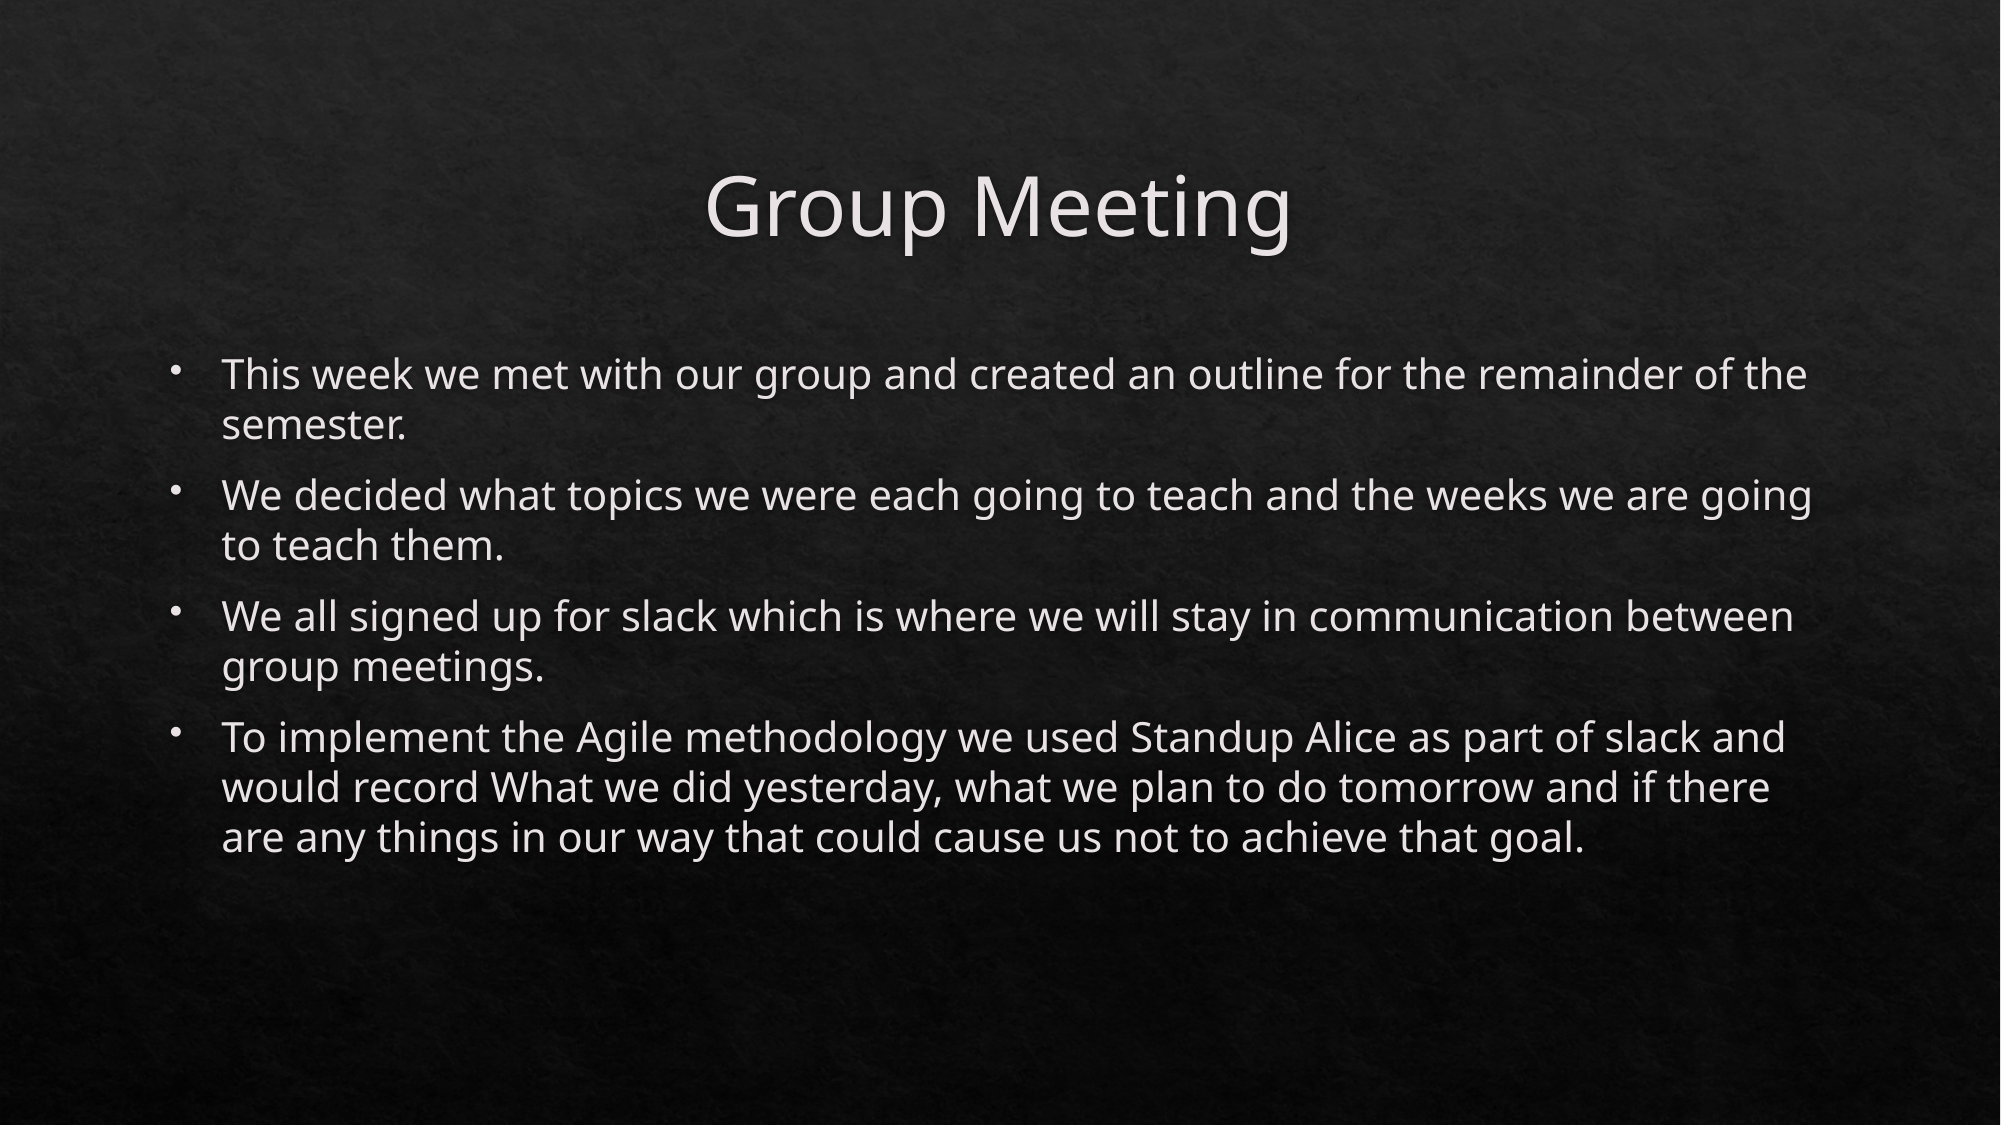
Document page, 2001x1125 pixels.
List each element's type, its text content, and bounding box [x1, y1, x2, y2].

list This week we met with our group and created an outline for the remainder of the semester. We decided what topics we were each going to teach and the weeks we are going to teach them. We all signed up for slack which is where we will stay in communication between group meetings. To implement the Agile methodology we used Standup Alice as part of slack and would record What we did yesterday, what we plan to do tomorrow and if there are any things in our way that could cause us not to achieve that goal. [149, 340, 1849, 950]
title Group Meeting [149, 99, 1849, 307]
